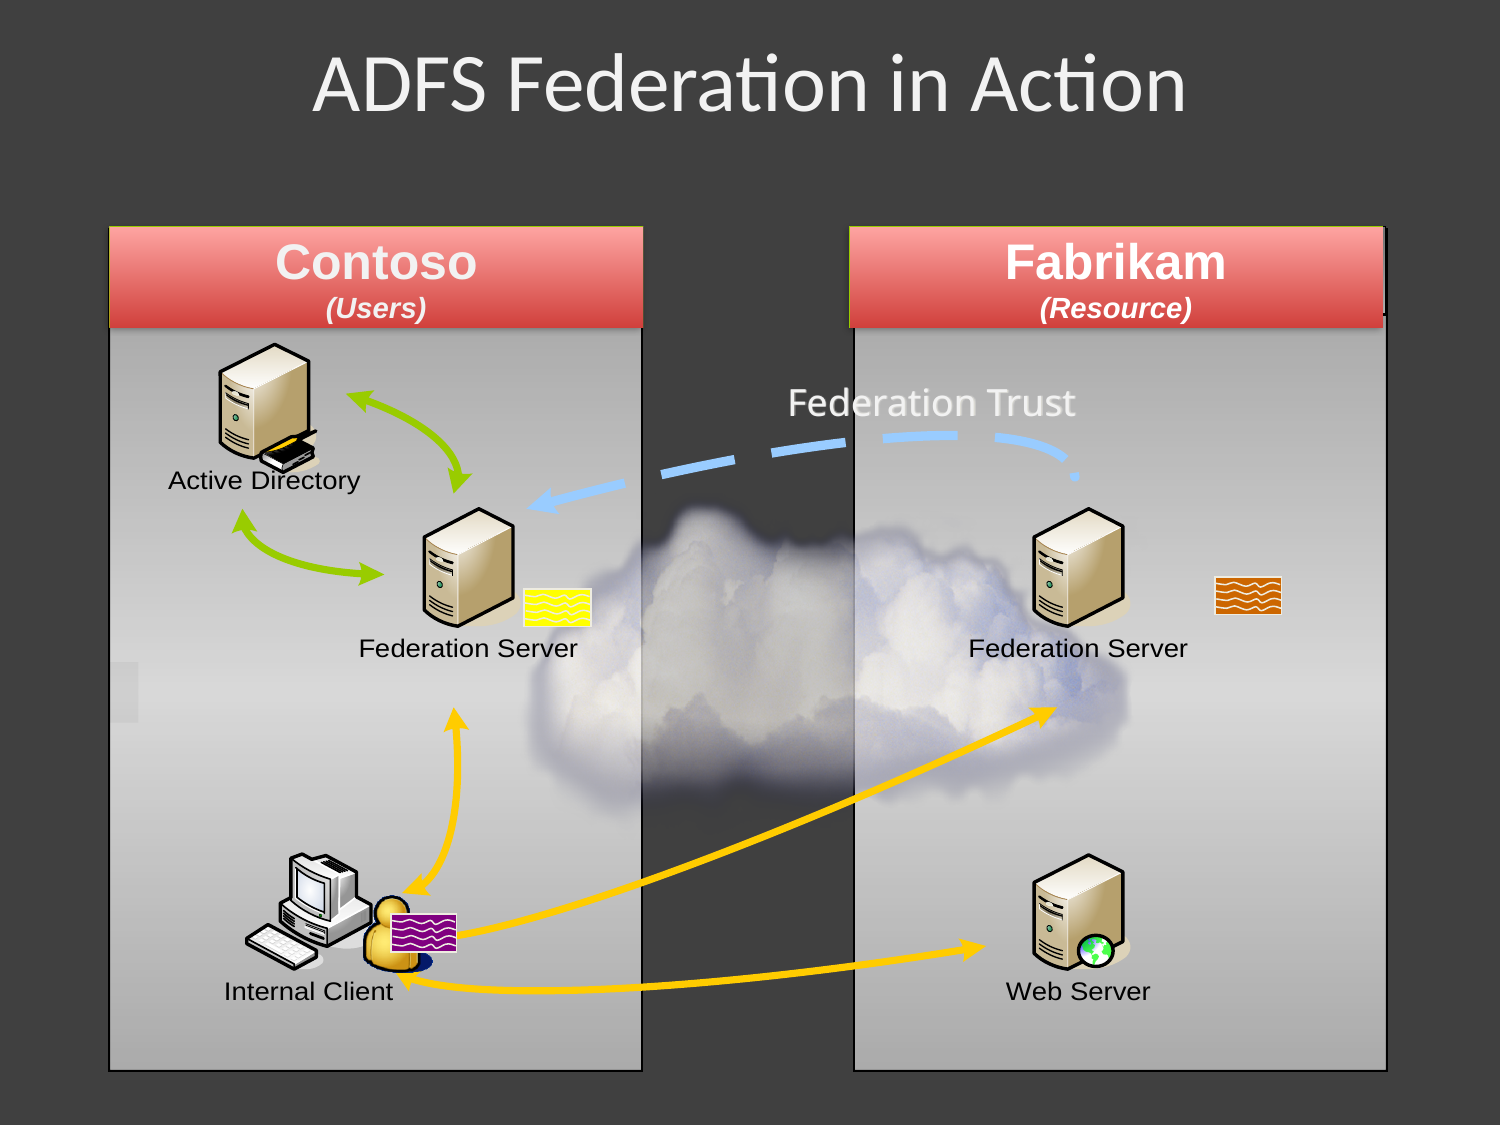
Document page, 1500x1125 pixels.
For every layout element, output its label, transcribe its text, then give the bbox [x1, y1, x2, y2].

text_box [390, 913, 457, 953]
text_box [31, 236, 1395, 1090]
text_box Contoso (Users) [109, 226, 644, 235]
text_box Fabrikam (Resource) [849, 226, 1383, 235]
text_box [523, 588, 592, 627]
title ADFS Federation in Action [62, 37, 1440, 120]
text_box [1214, 576, 1282, 615]
picture [353, 888, 437, 977]
